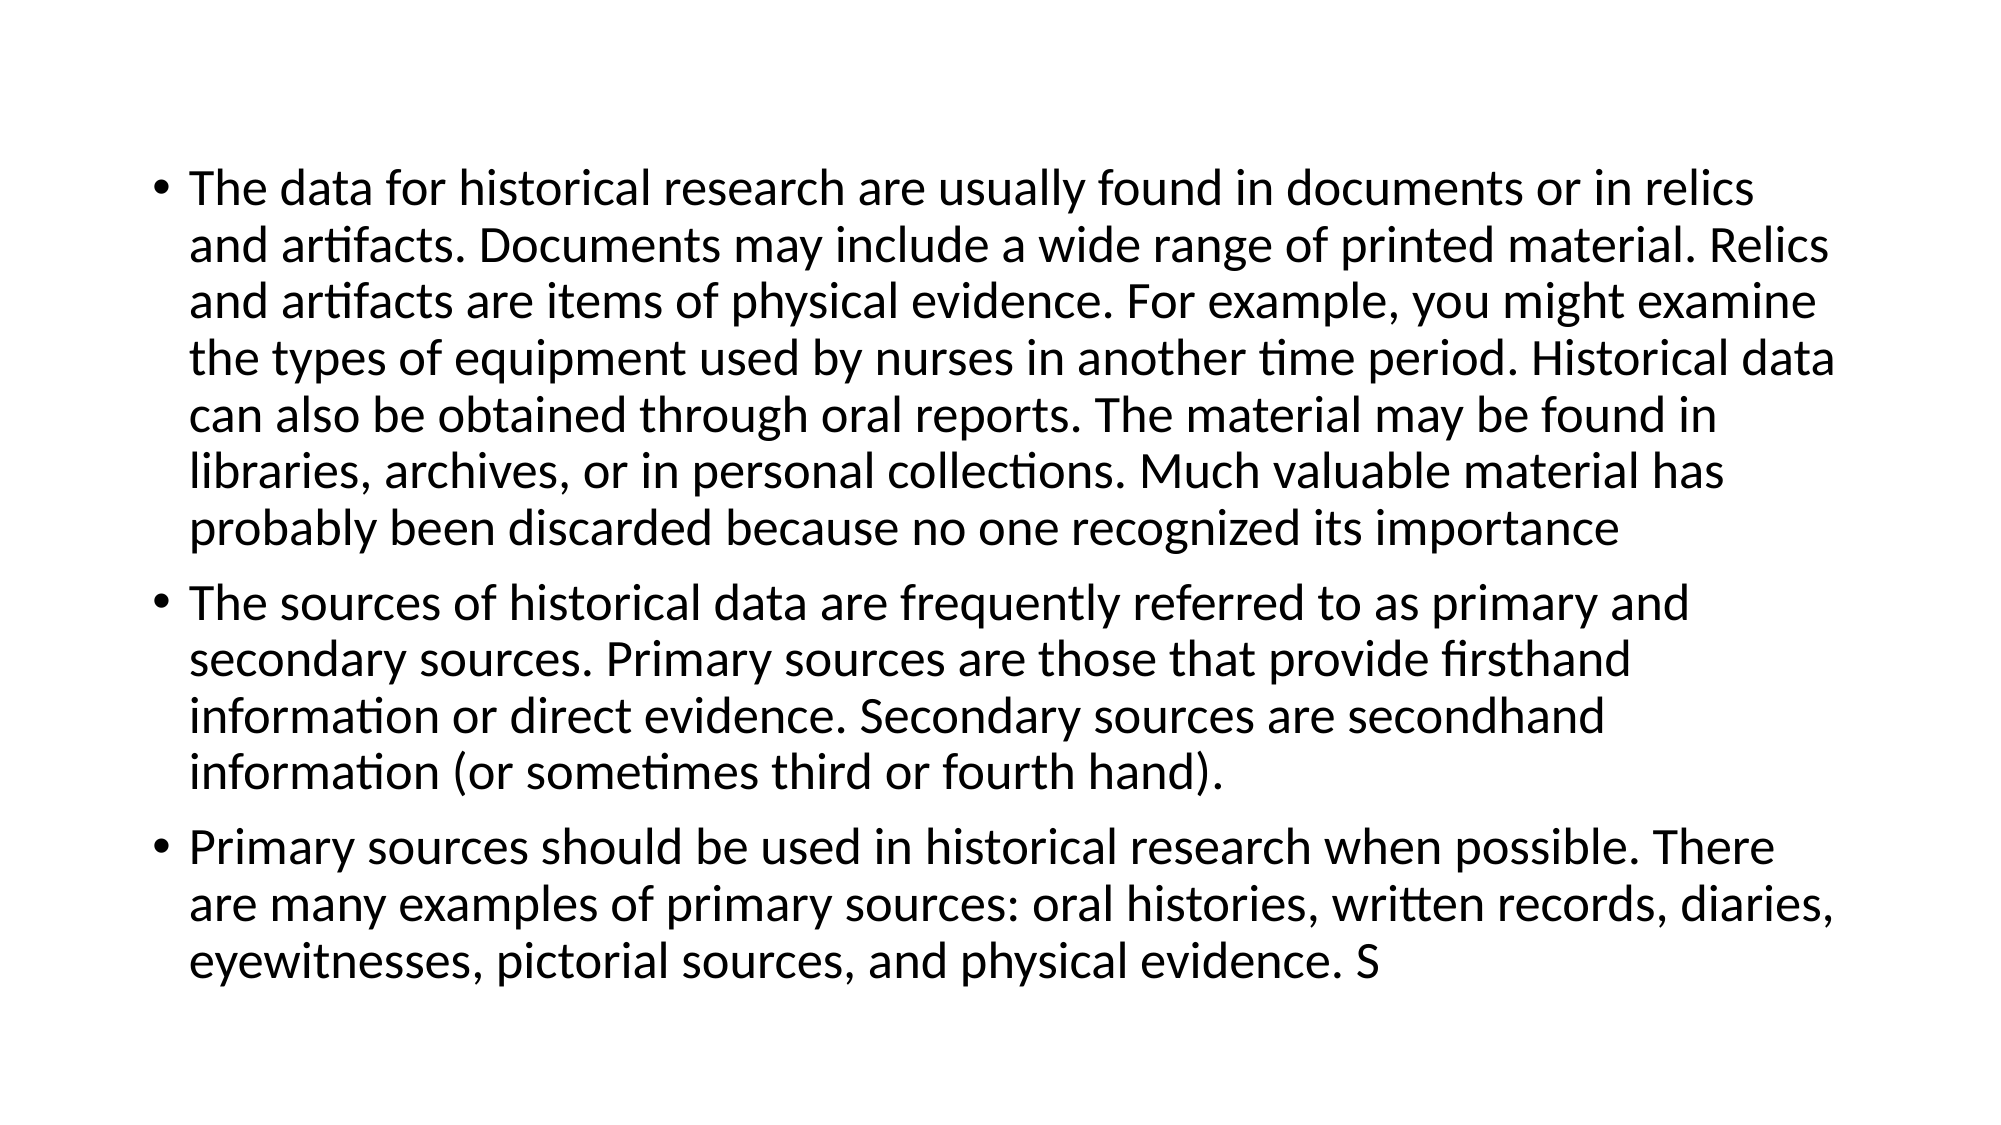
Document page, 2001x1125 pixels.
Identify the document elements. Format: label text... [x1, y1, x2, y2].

list The data for historical research are usually found in documents or in relics and artifacts. Documents may include a wide range of printed material. Relics and artifacts are items of physical evidence. For example, you might examine the types of equipment used by nurses in another time period. Historical data can also be obtained through oral reports. The material may be found in libraries, archives, or in personal collections. Much valuable material has probably been discarded because no one recognized its importance The sources of historical data are frequently referred to as primary and secondary sources. Primary sources are those that provide firsthand information or direct evidence. Secondary sources are secondhand information (or sometimes third or fourth hand). Primary sources should be used in historical research when possible. There are many examples of primary sources: oral histories, written records, diaries, eyewitnesses, pictorial sources, and physical evidence. S [137, 153, 1863, 1014]
